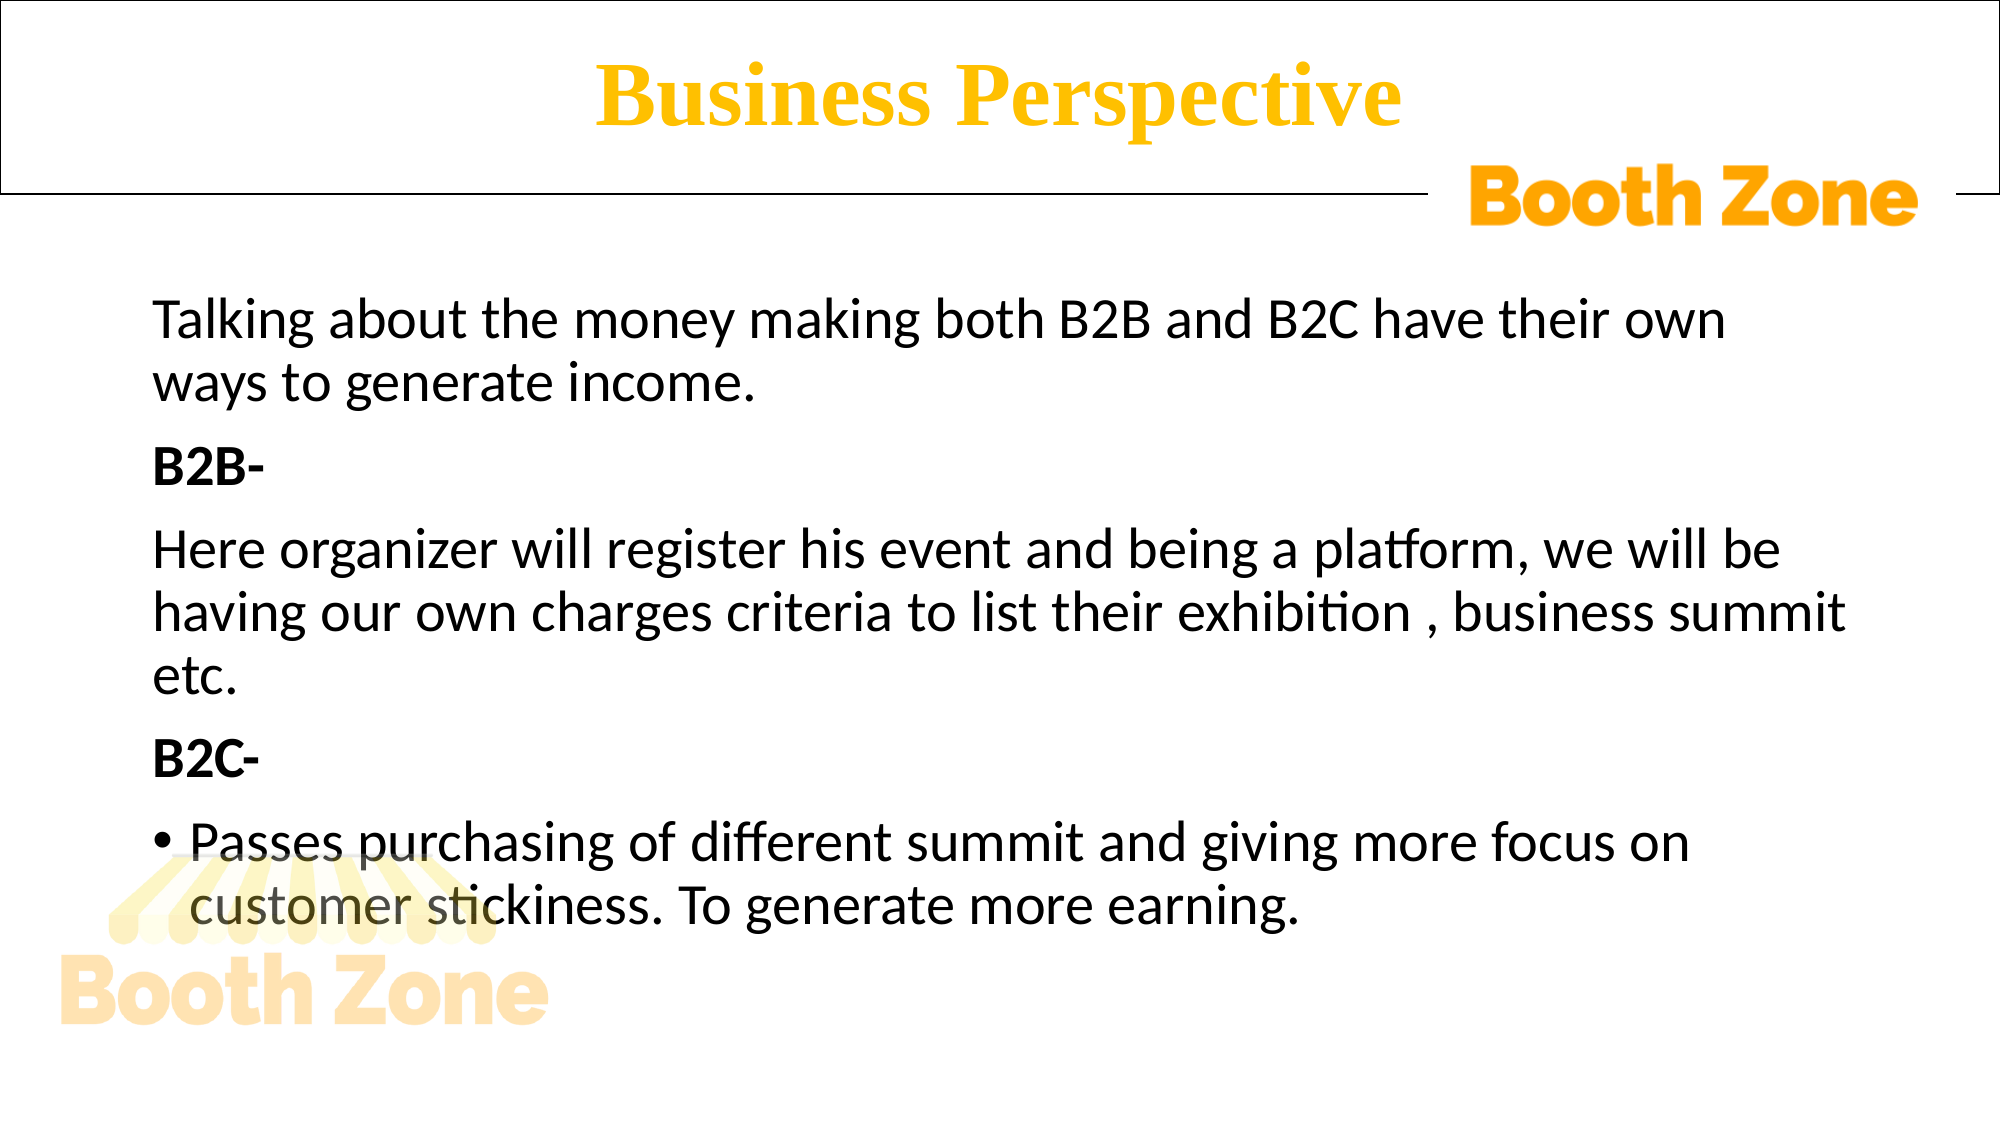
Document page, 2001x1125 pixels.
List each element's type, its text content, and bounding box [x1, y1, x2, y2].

text_box [0, 0, 2000, 195]
picture [1428, 159, 1956, 229]
list Talking about the money making both B2B and B2C have their own ways to generate income. B2B- Here organizer will register his event and being a platform, we will be having our own charges criteria to list their exhibition , business summit etc. B2C- Passes purchasing of different summit and giving more focus on customer stickiness. To generate more earning. [137, 280, 1863, 1061]
title Business Perspective [137, 15, 1863, 176]
picture [27, 775, 578, 1125]
